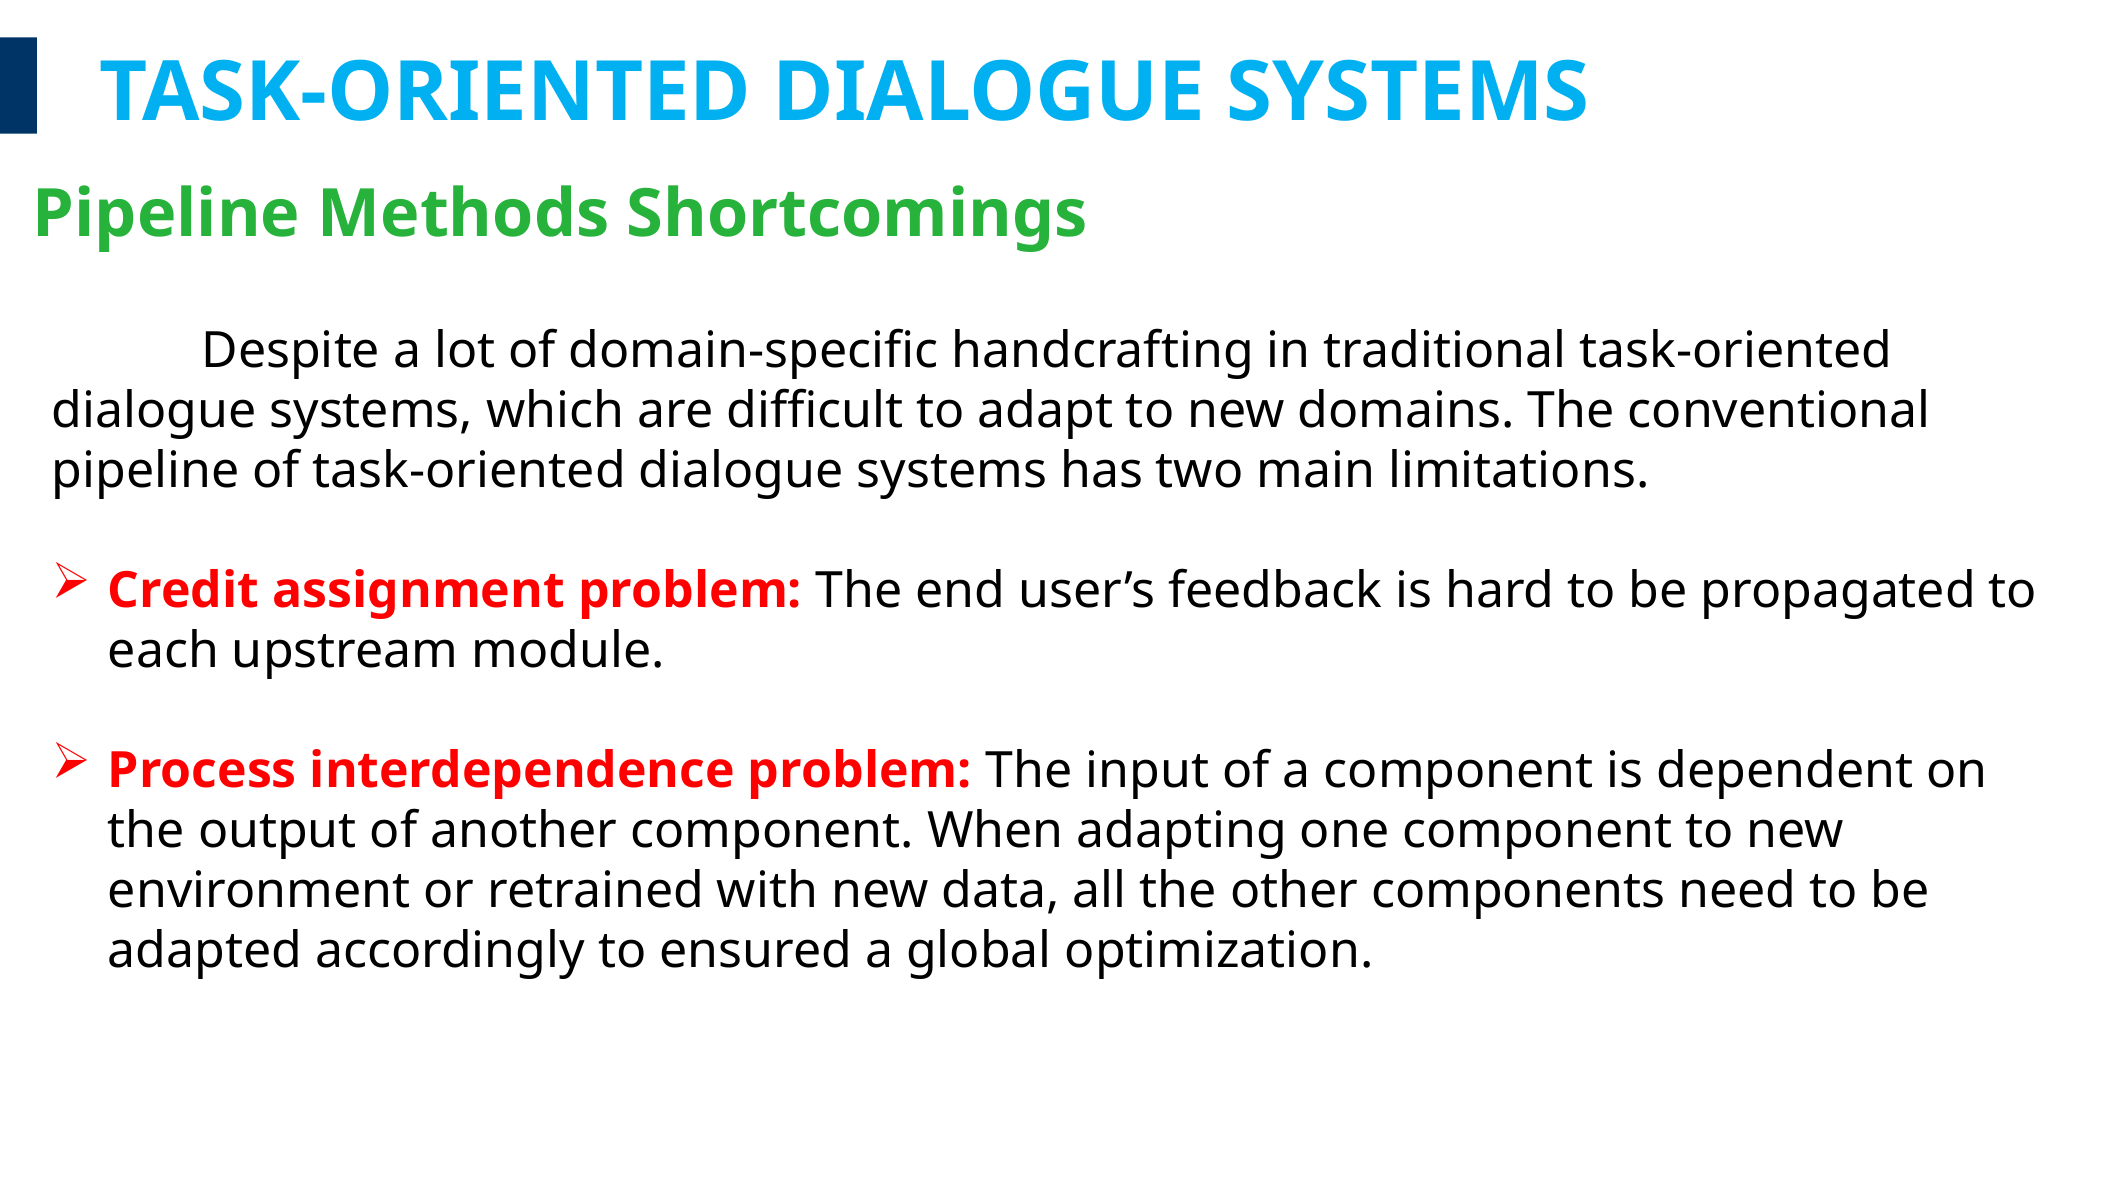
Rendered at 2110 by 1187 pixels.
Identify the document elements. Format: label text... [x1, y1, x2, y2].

text_box Despite a lot of domain-specific handcrafting in traditional task-oriented dialogue systems, which are difficult to adapt to new domains. The conventional pipeline of task-oriented dialogue systems has two main limitations. Credit assignment problem: The end user’s feedback is hard to be propagated to each upstream module. Process interdependence problem: The input of a component is dependent on the output of another component. When adapting one component to new environment or retrained with new data, all the other components need to be adapted accordingly to ensured a global optimization. [36, 309, 2083, 985]
text_box Pipeline Methods Shortcomings [18, 161, 2110, 257]
text_box [0, 36, 38, 135]
text_box TASK-ORIENTED DIALOGUE SYSTEMS [99, 37, 1591, 138]
